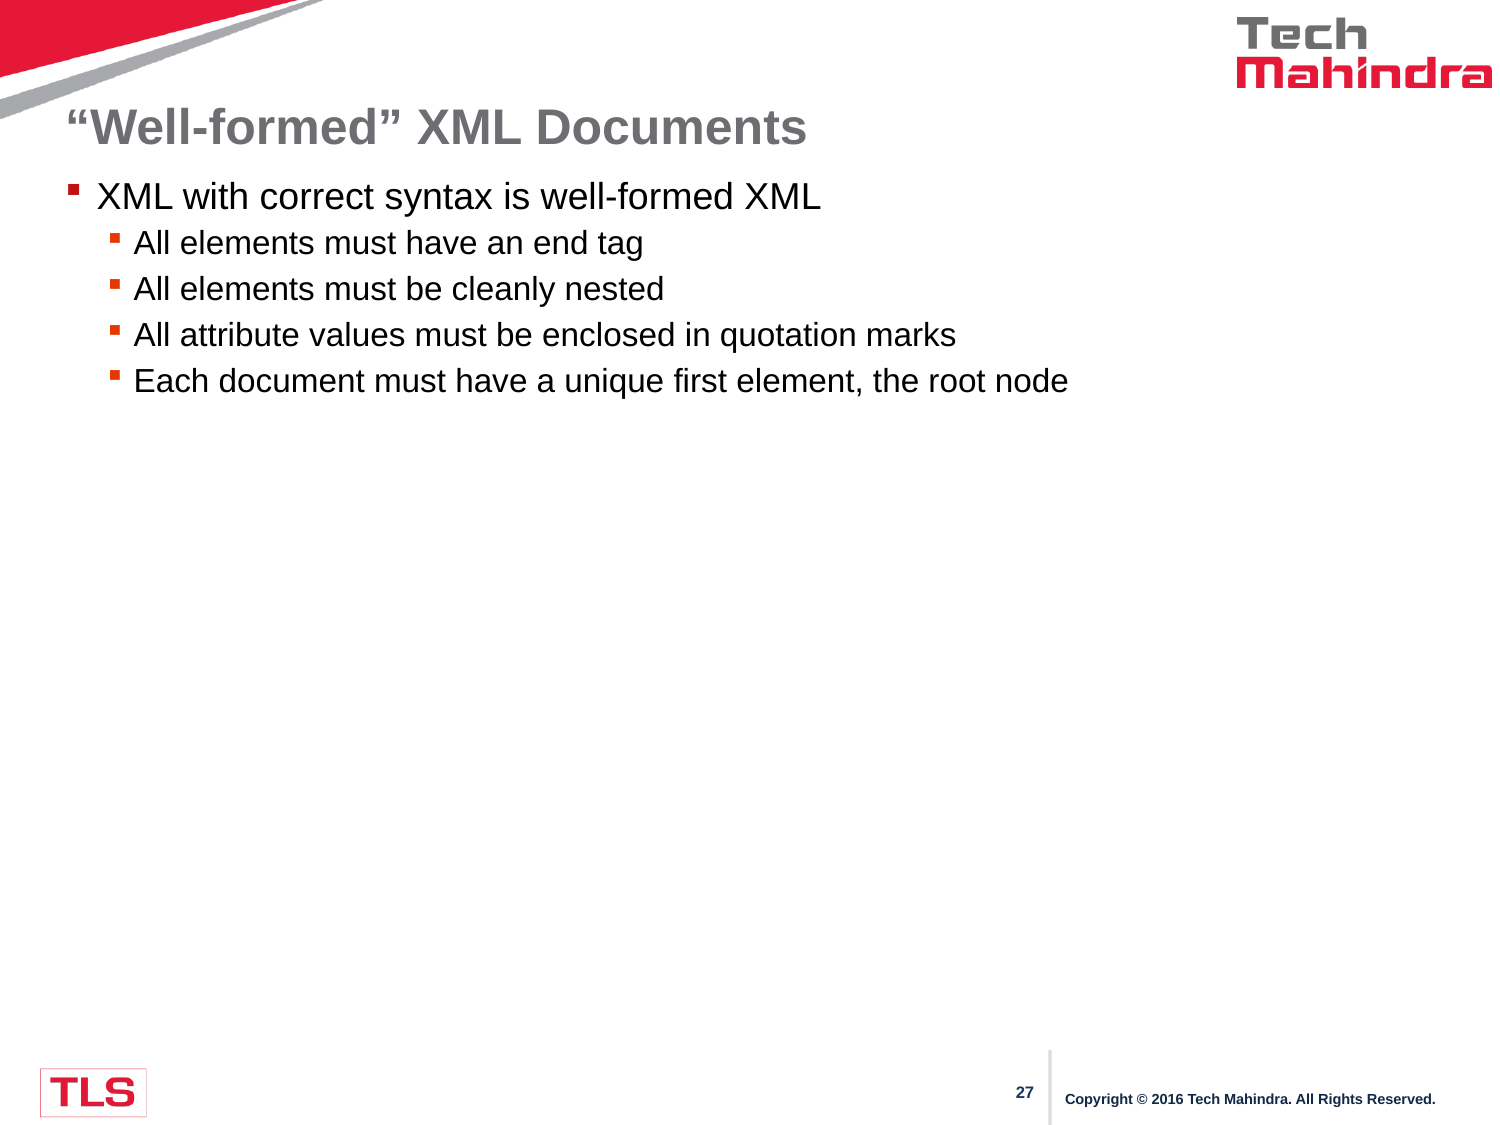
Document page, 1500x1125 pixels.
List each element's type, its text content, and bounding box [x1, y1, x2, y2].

picture [0, 0, 325, 119]
picture [38, 1066, 147, 1118]
footer Copyright © 2016 Tech Mahindra. All Rights Reserved. [1050, 1080, 1488, 1118]
title “Well-formed” XML Documents [50, 90, 1150, 158]
picture [1237, 17, 1492, 88]
list XML with correct syntax is well-formed XML All elements must have an end tag All elements must be cleanly nested All attribute values must be enclosed in quotation marks Each document must have a unique first element, the root node [50, 158, 1425, 1059]
